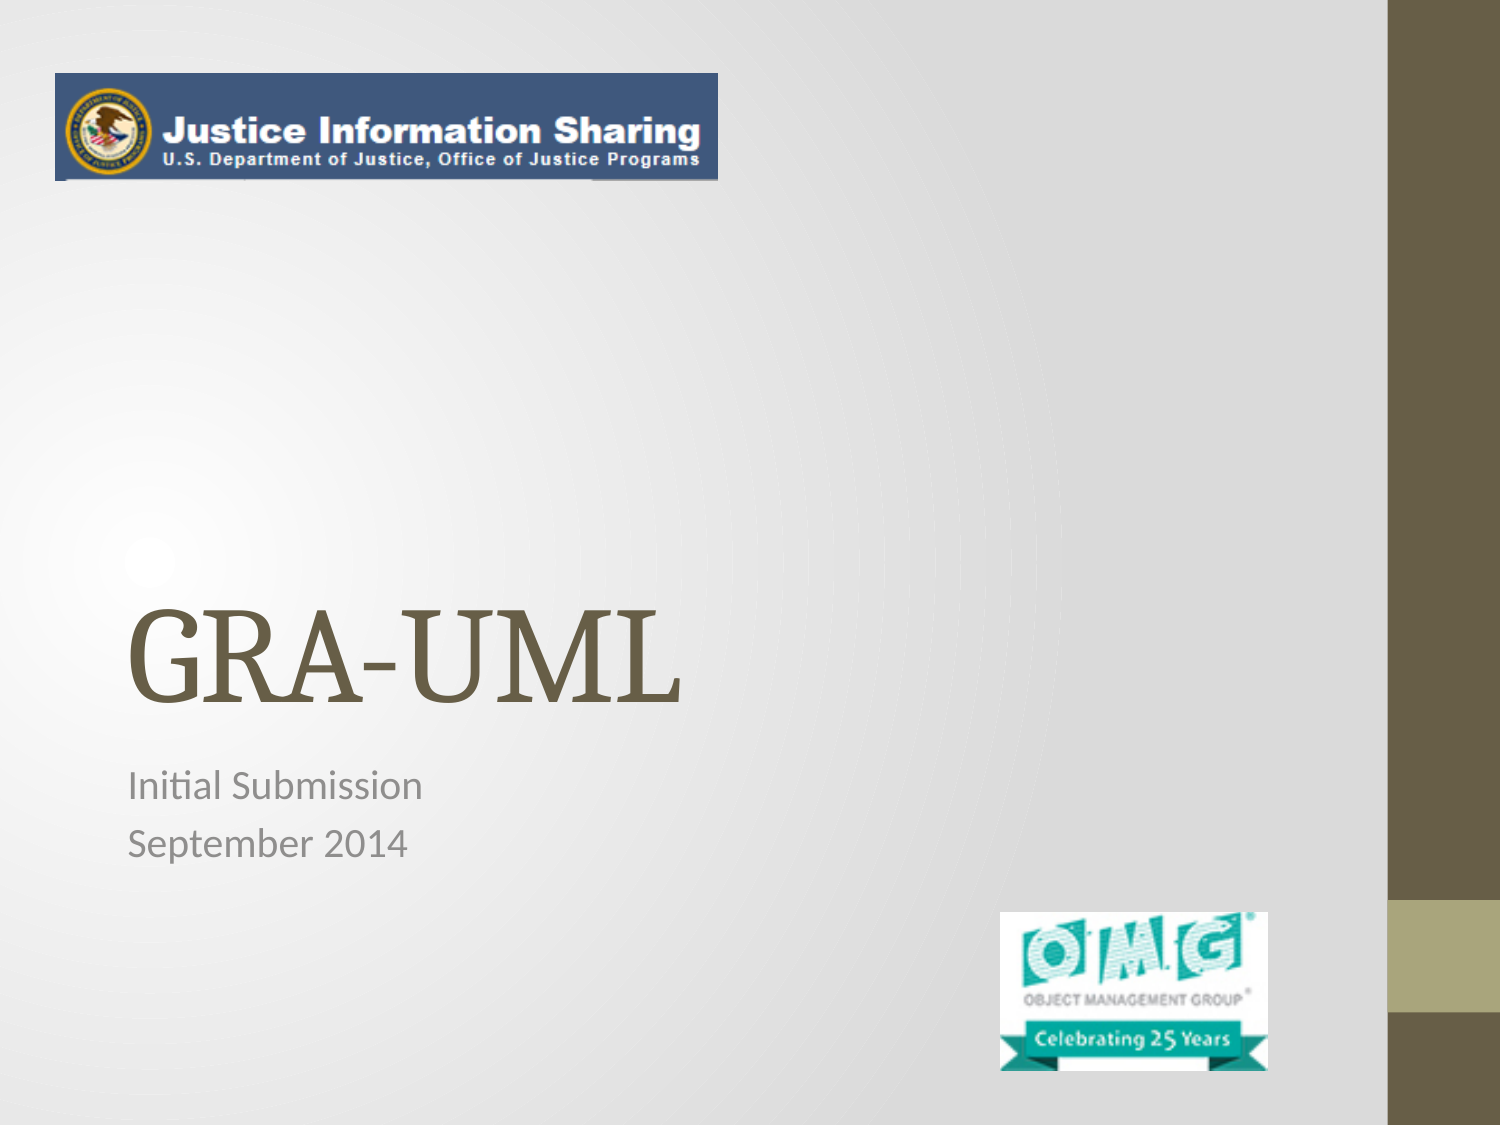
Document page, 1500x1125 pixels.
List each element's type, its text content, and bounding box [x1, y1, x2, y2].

picture [999, 911, 1269, 1072]
subtitle Initial Submission September 2014 [112, 750, 1173, 925]
picture [54, 72, 719, 182]
title GRA-UML [112, 312, 1350, 738]
